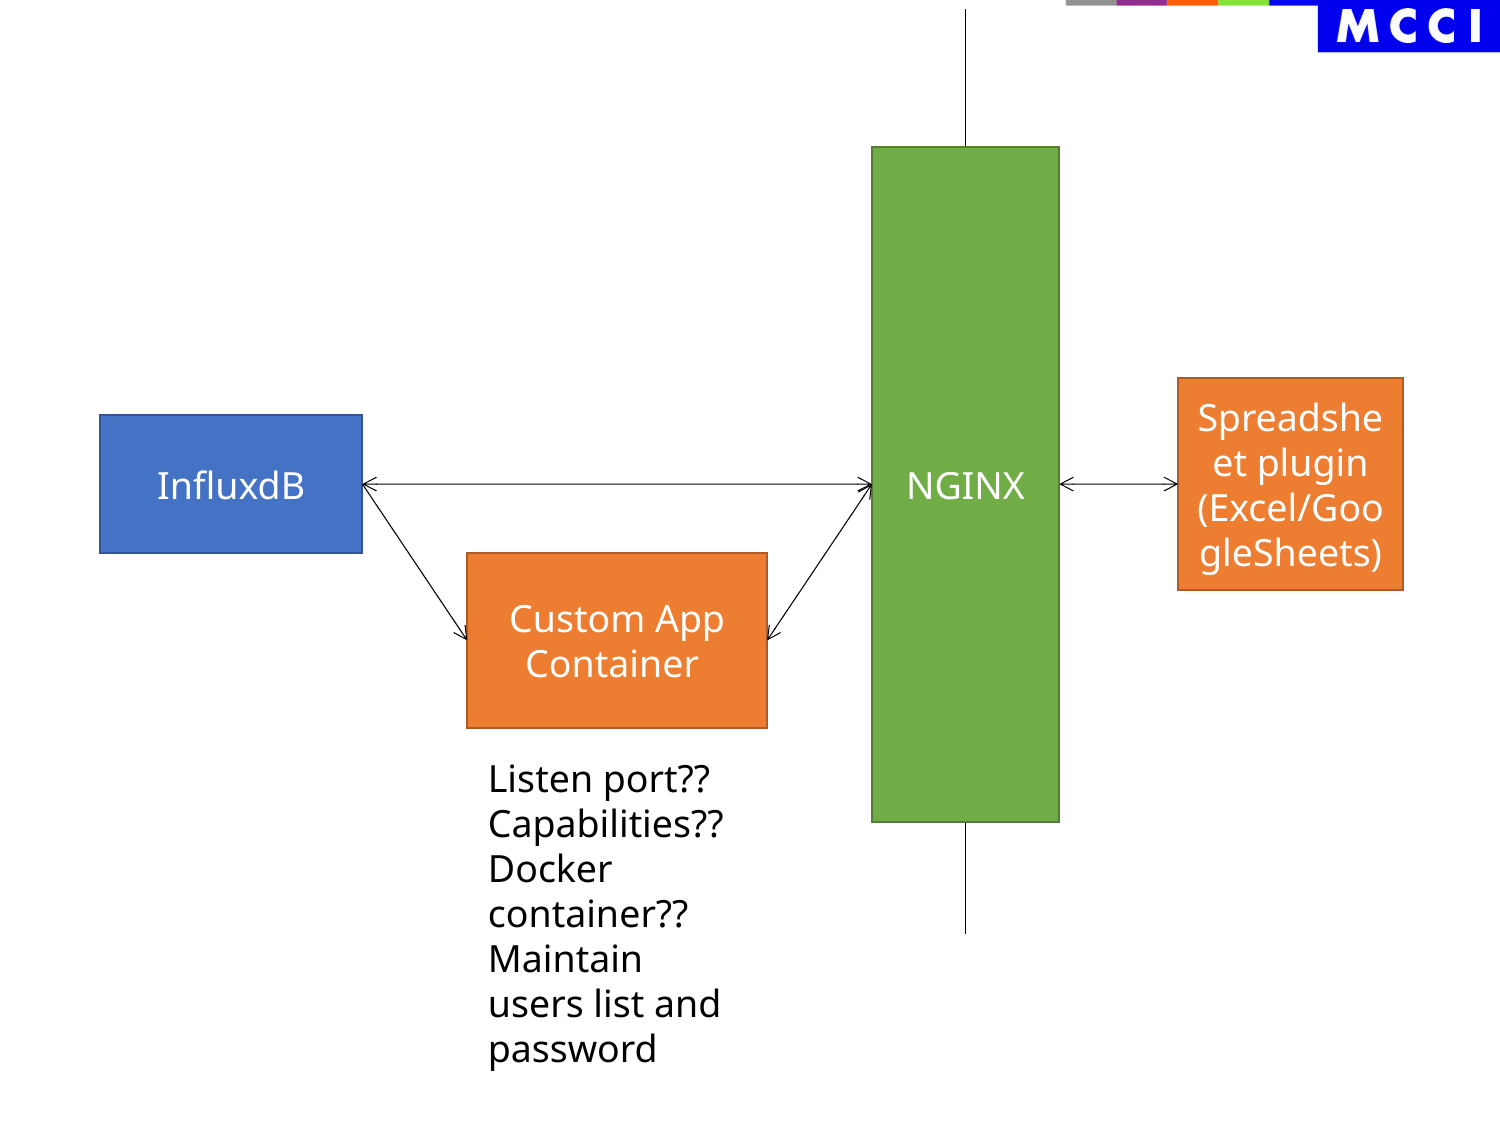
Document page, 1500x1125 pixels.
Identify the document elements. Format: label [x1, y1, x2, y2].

text_box [99, 9, 1404, 1125]
picture [0, 0, 1500, 1125]
